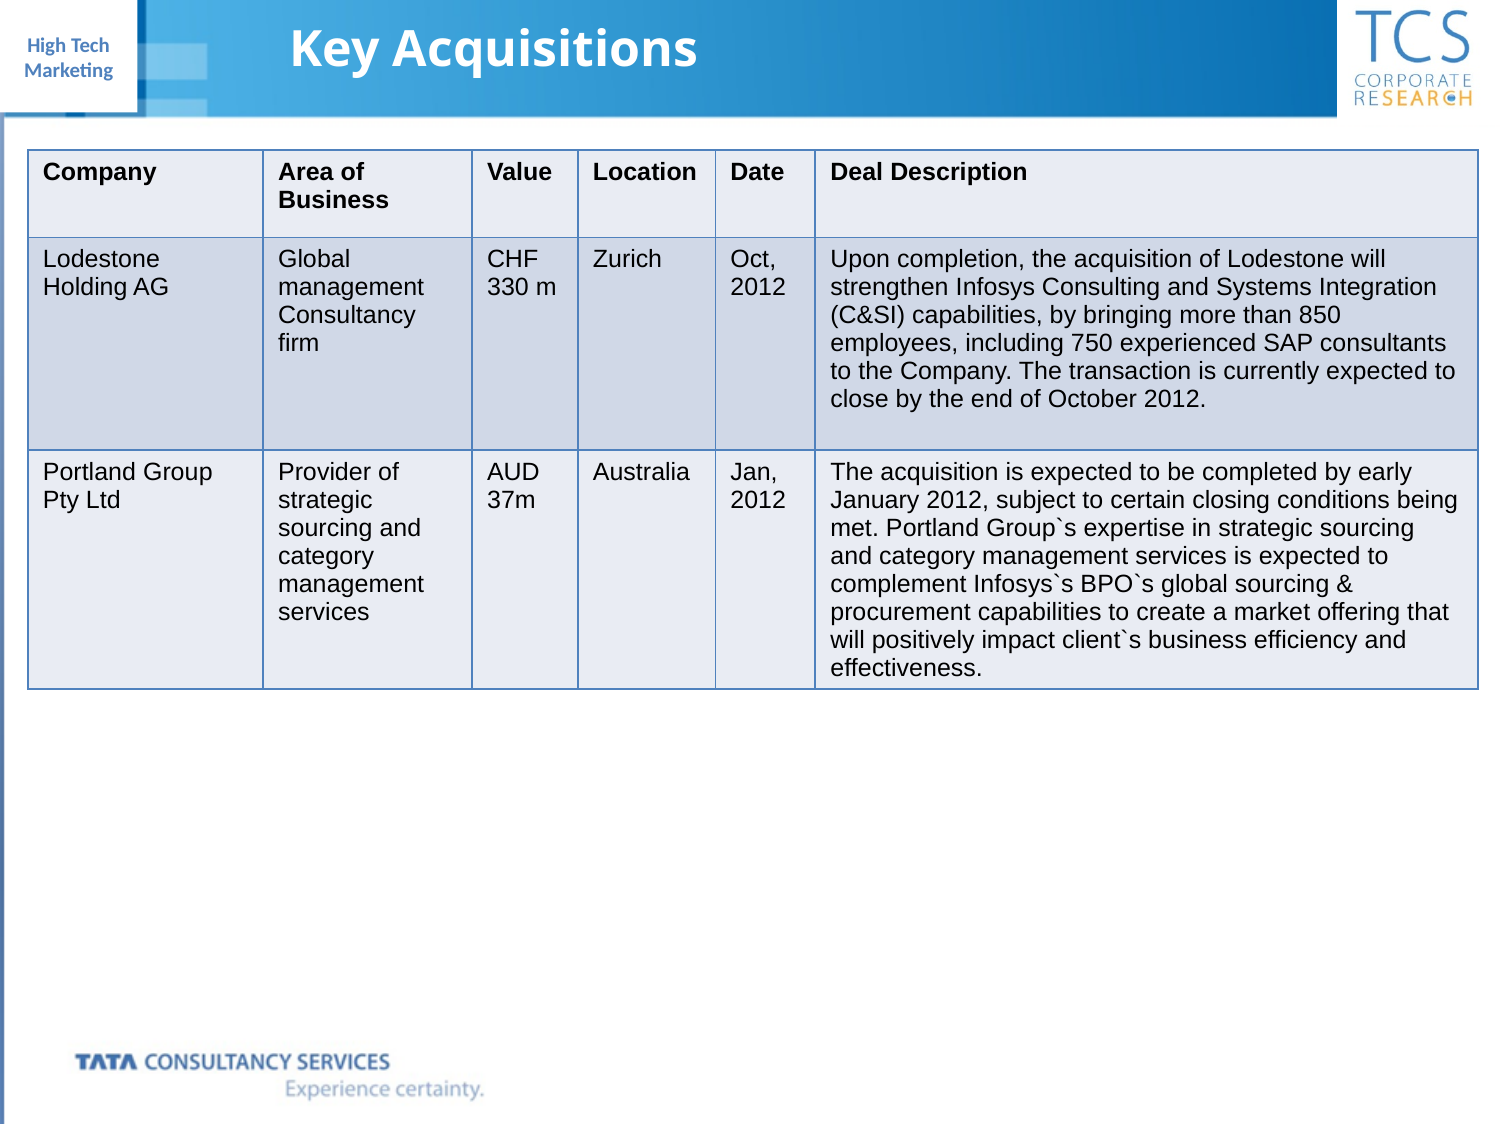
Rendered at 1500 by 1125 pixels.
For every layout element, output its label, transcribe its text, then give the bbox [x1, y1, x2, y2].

table_cell Oct, 2012 [716, 238, 814, 449]
table_cell Australia [579, 451, 715, 688]
picture [0, 0, 1500, 1124]
table_header Company [29, 151, 262, 237]
table_cell The acquisition is expected to be completed by early January 2012, subject to certain closing conditions being met. Portland Group`s expertise in strategic sourcing and category management services is expected to complement Infosys`s BPO`s global sourcing & procurement capabilities to create a market offering that will positively impact client`s business efficiency and effectiveness. [816, 451, 1477, 688]
table_header Location [579, 151, 715, 237]
table_cell Portland Group Pty Ltd [29, 451, 262, 688]
table_cell Upon completion, the acquisition of Lodestone will strengthen Infosys Consulting and Systems Integration (C&SI) capabilities, by bringing more than 850 employees, including 750 experienced SAP consultants to the Company. The transaction is currently expected to close by the end of October 2012. [816, 238, 1477, 449]
table_cell Global management Consultancy firm [264, 238, 471, 449]
table_cell AUD 37m [473, 451, 577, 688]
table_header Deal Description [816, 151, 1477, 237]
table_cell Lodestone Holding AG [29, 238, 262, 449]
table_cell Zurich [579, 238, 715, 449]
text_box Key Acquisitions [275, 8, 1500, 88]
table_cell Jan, 2012 [716, 451, 814, 688]
table_header Date [716, 151, 814, 237]
table_header Area of Business [264, 151, 471, 237]
table_cell CHF 330 m [473, 238, 577, 449]
table_header Value [473, 151, 577, 237]
table_cell Provider of strategic sourcing and category management services [264, 451, 471, 688]
